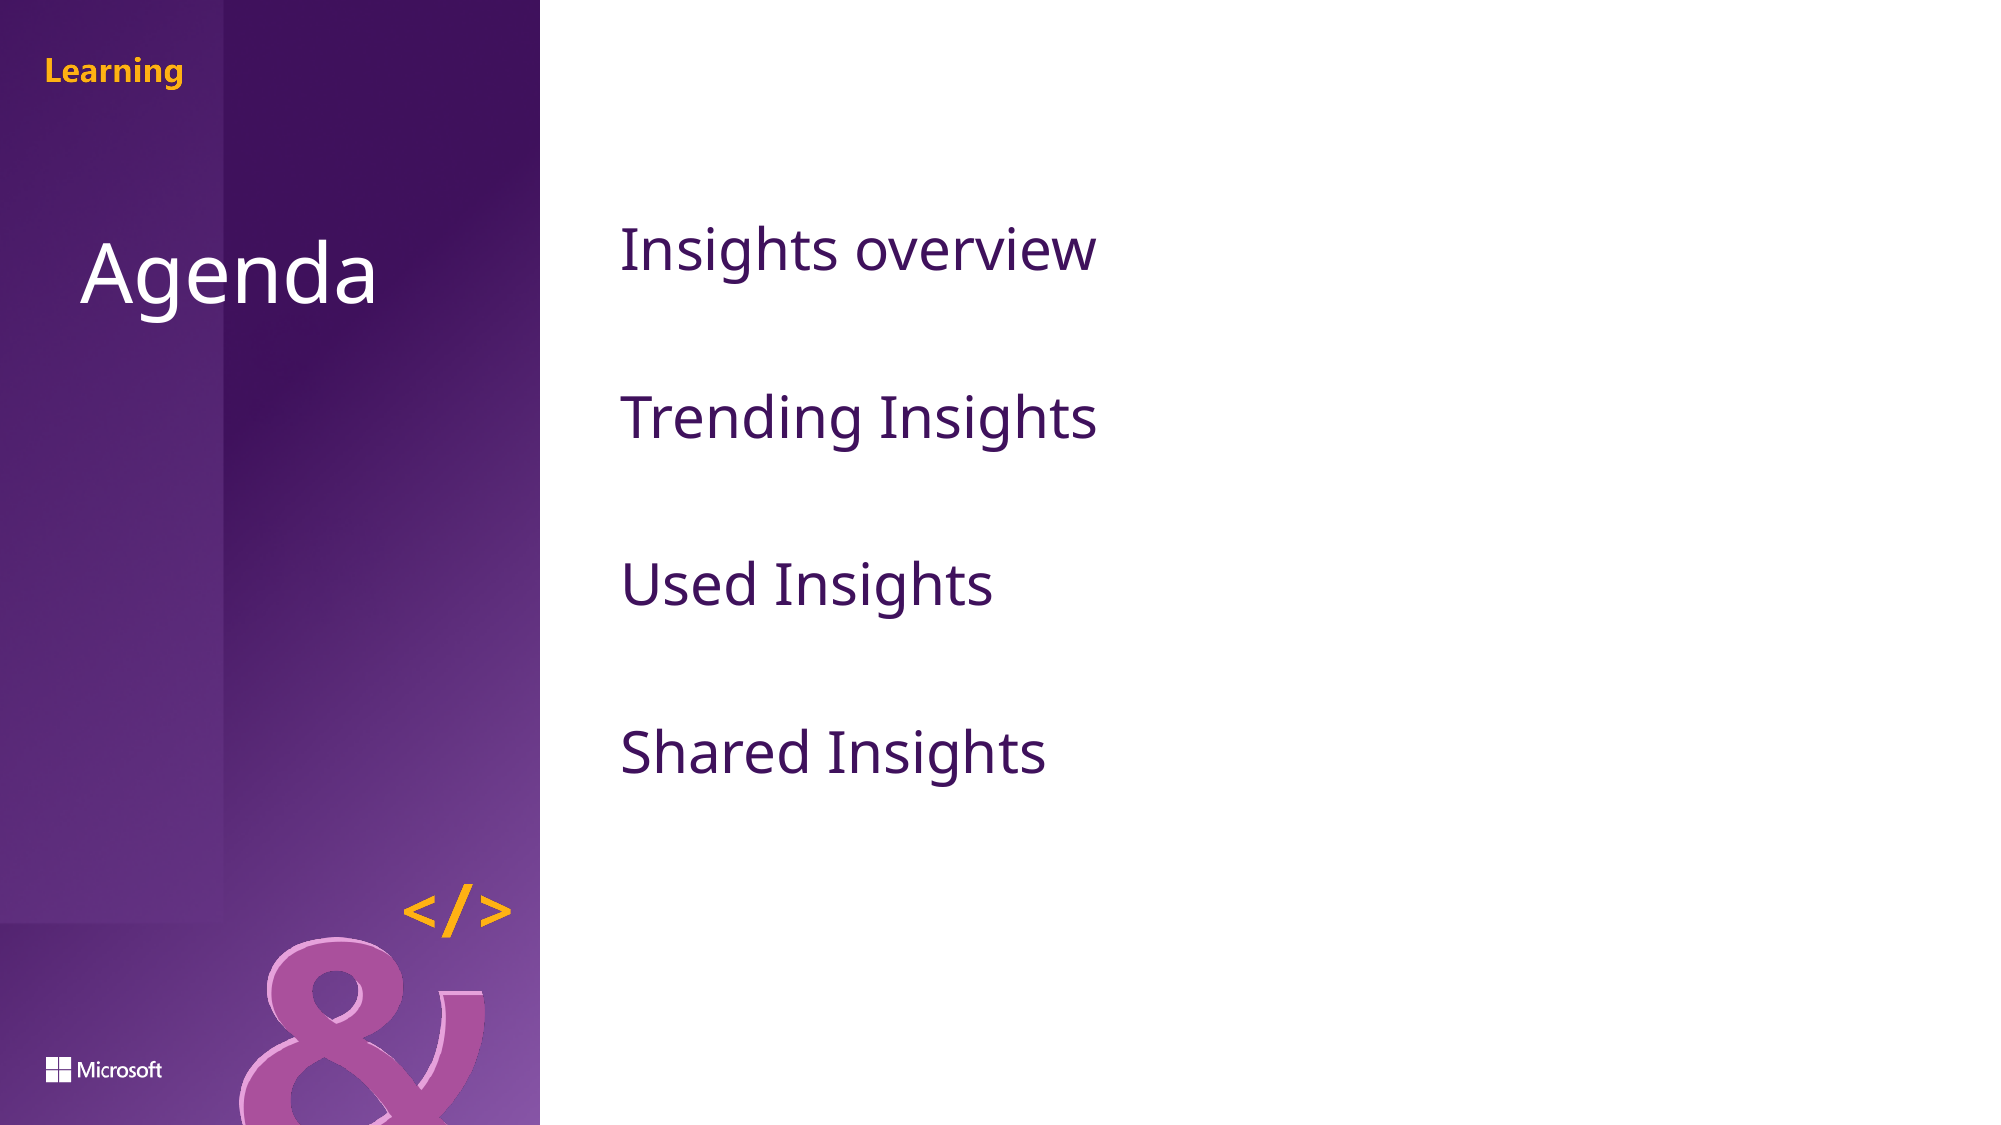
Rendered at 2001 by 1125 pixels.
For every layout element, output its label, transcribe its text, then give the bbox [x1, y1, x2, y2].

list Insights overview Trending Insights Used Insights Shared Insights [605, 212, 1954, 1058]
picture [0, 0, 540, 1125]
